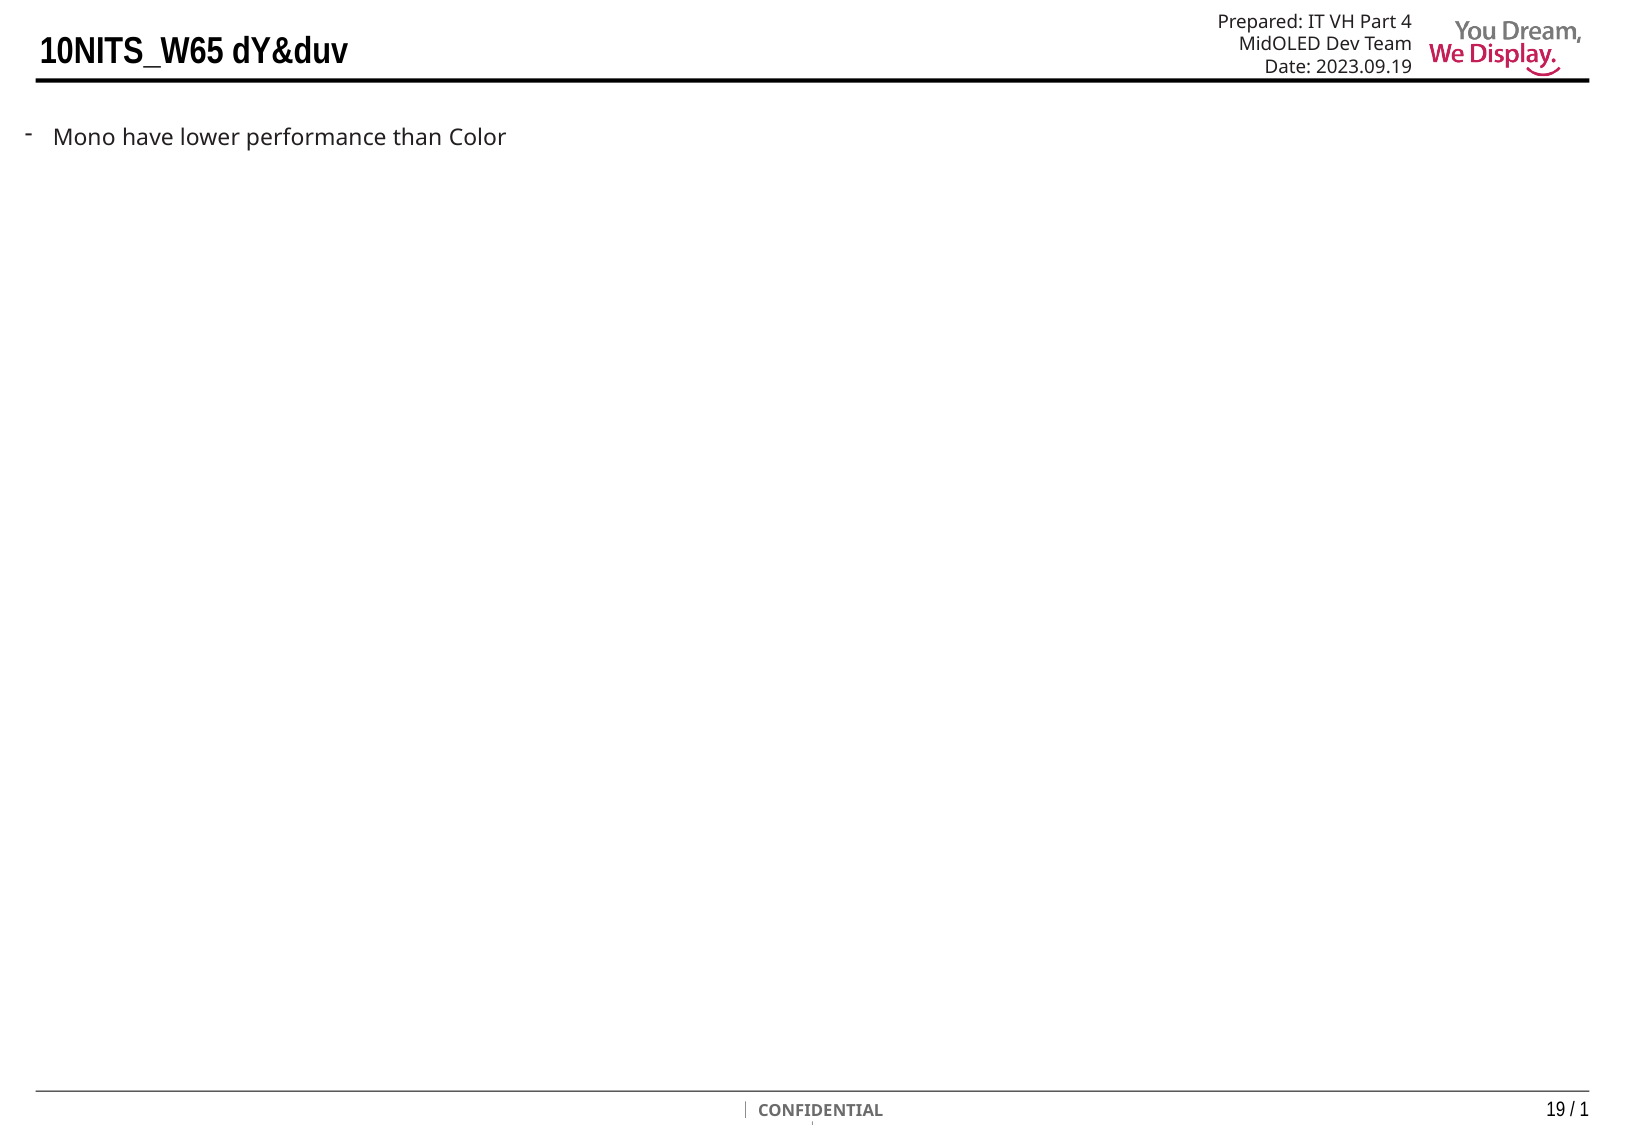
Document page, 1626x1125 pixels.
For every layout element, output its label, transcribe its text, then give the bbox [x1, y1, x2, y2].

picture [1428, 17, 1581, 23]
text_box Prepared: IT VH Part 4 MidOLED Dev Team Date: 2023.09.19 [1096, 0, 1427, 94]
list 10NITS_W65 dY&duv [1427, 23, 1590, 81]
list 10NITS_W65 dY&duv [31, 23, 1096, 81]
text_box Mono have lower performance than Color [10, 114, 1026, 158]
